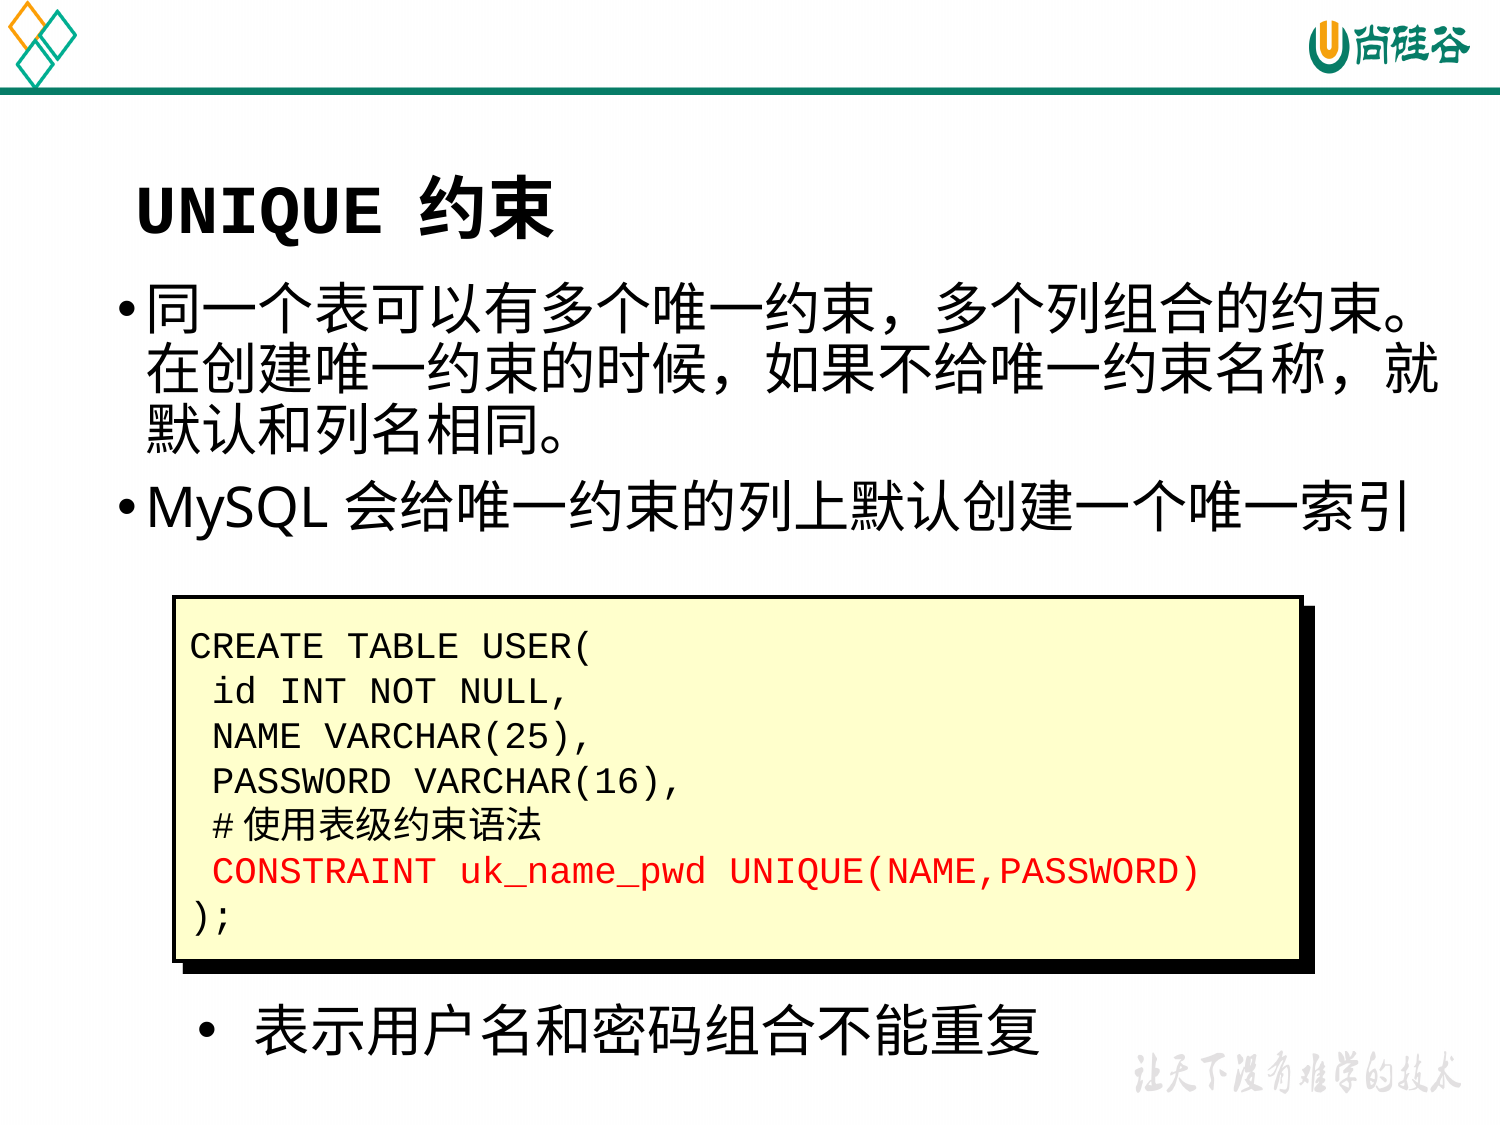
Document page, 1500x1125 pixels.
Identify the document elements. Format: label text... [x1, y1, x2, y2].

text_box CREATE TABLE USER( id INT NOT NULL, NAME VARCHAR(25), PASSWORD VARCHAR(16), #使用表级约束语法 CONSTRAINT uk_name_pwd UNIQUE(NAME,PASSWORD) ); [174, 597, 1302, 961]
text_box 表示用户名和密码组合不能重复 [182, 987, 1057, 1071]
picture [0, 0, 1500, 1125]
list 同一个表可以有多个唯一约束，多个列组合的约束。在创建唯一约束的时候，如果不给唯一约束名称，就默认和列名相同。 MySQL会给唯一约束的列上默认创建一个唯一索引 [102, 273, 1499, 926]
title UNIQUE 约束 [120, 167, 1398, 273]
